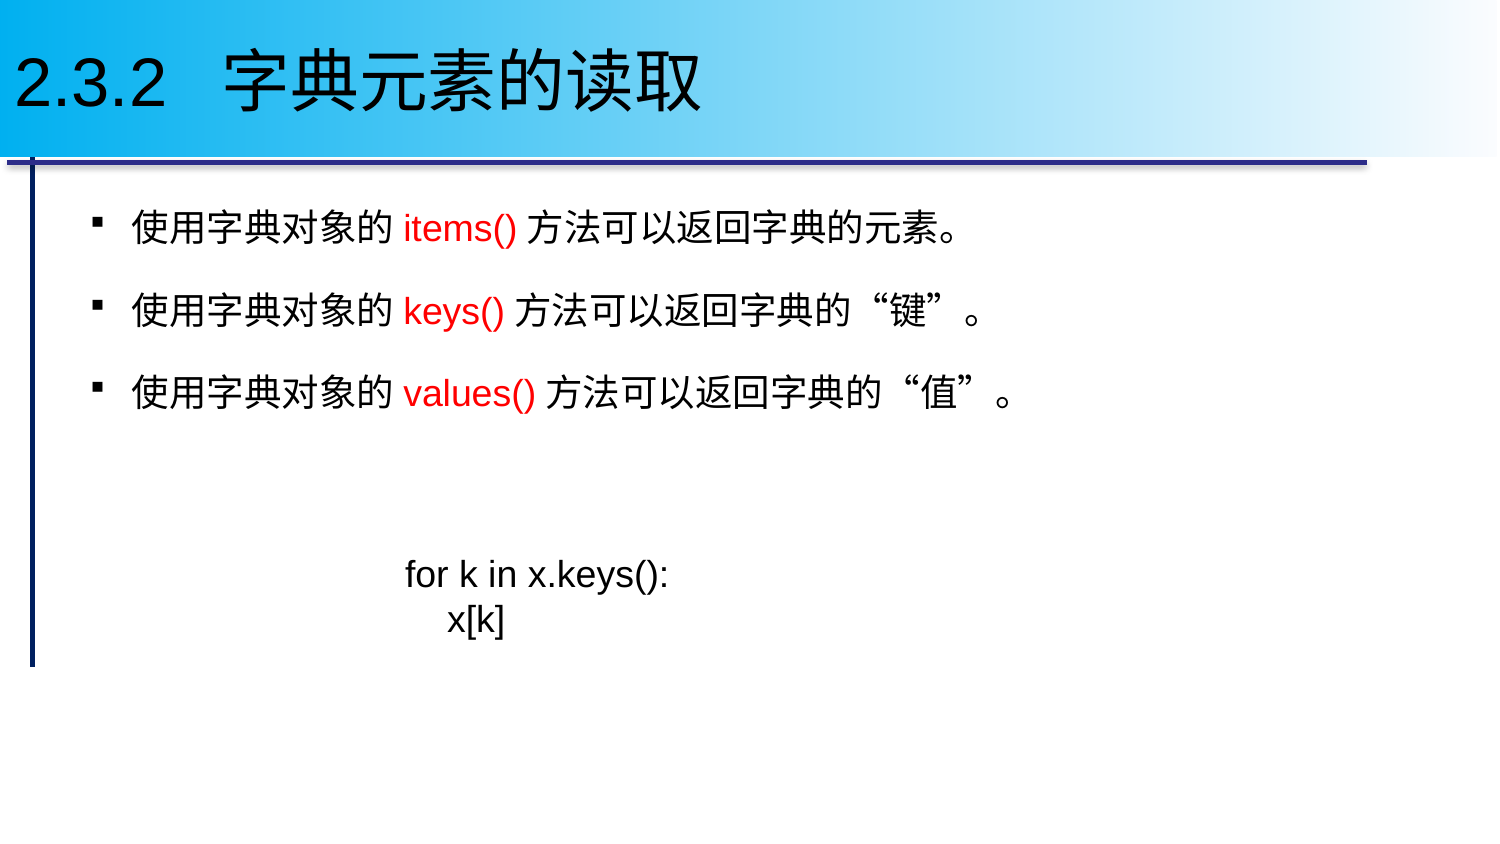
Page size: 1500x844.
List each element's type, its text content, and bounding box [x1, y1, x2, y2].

text_box for k in x.keys(): x[k] [390, 542, 685, 648]
list 使用字典对象的items()方法可以返回字典的元素。 使用字典对象的keys()方法可以返回字典的“键”。 使用字典对象的values()方法可以返回字典的“值”。 [74, 196, 1426, 755]
title 2.3.2 字典元素的读取 [0, 0, 1497, 158]
